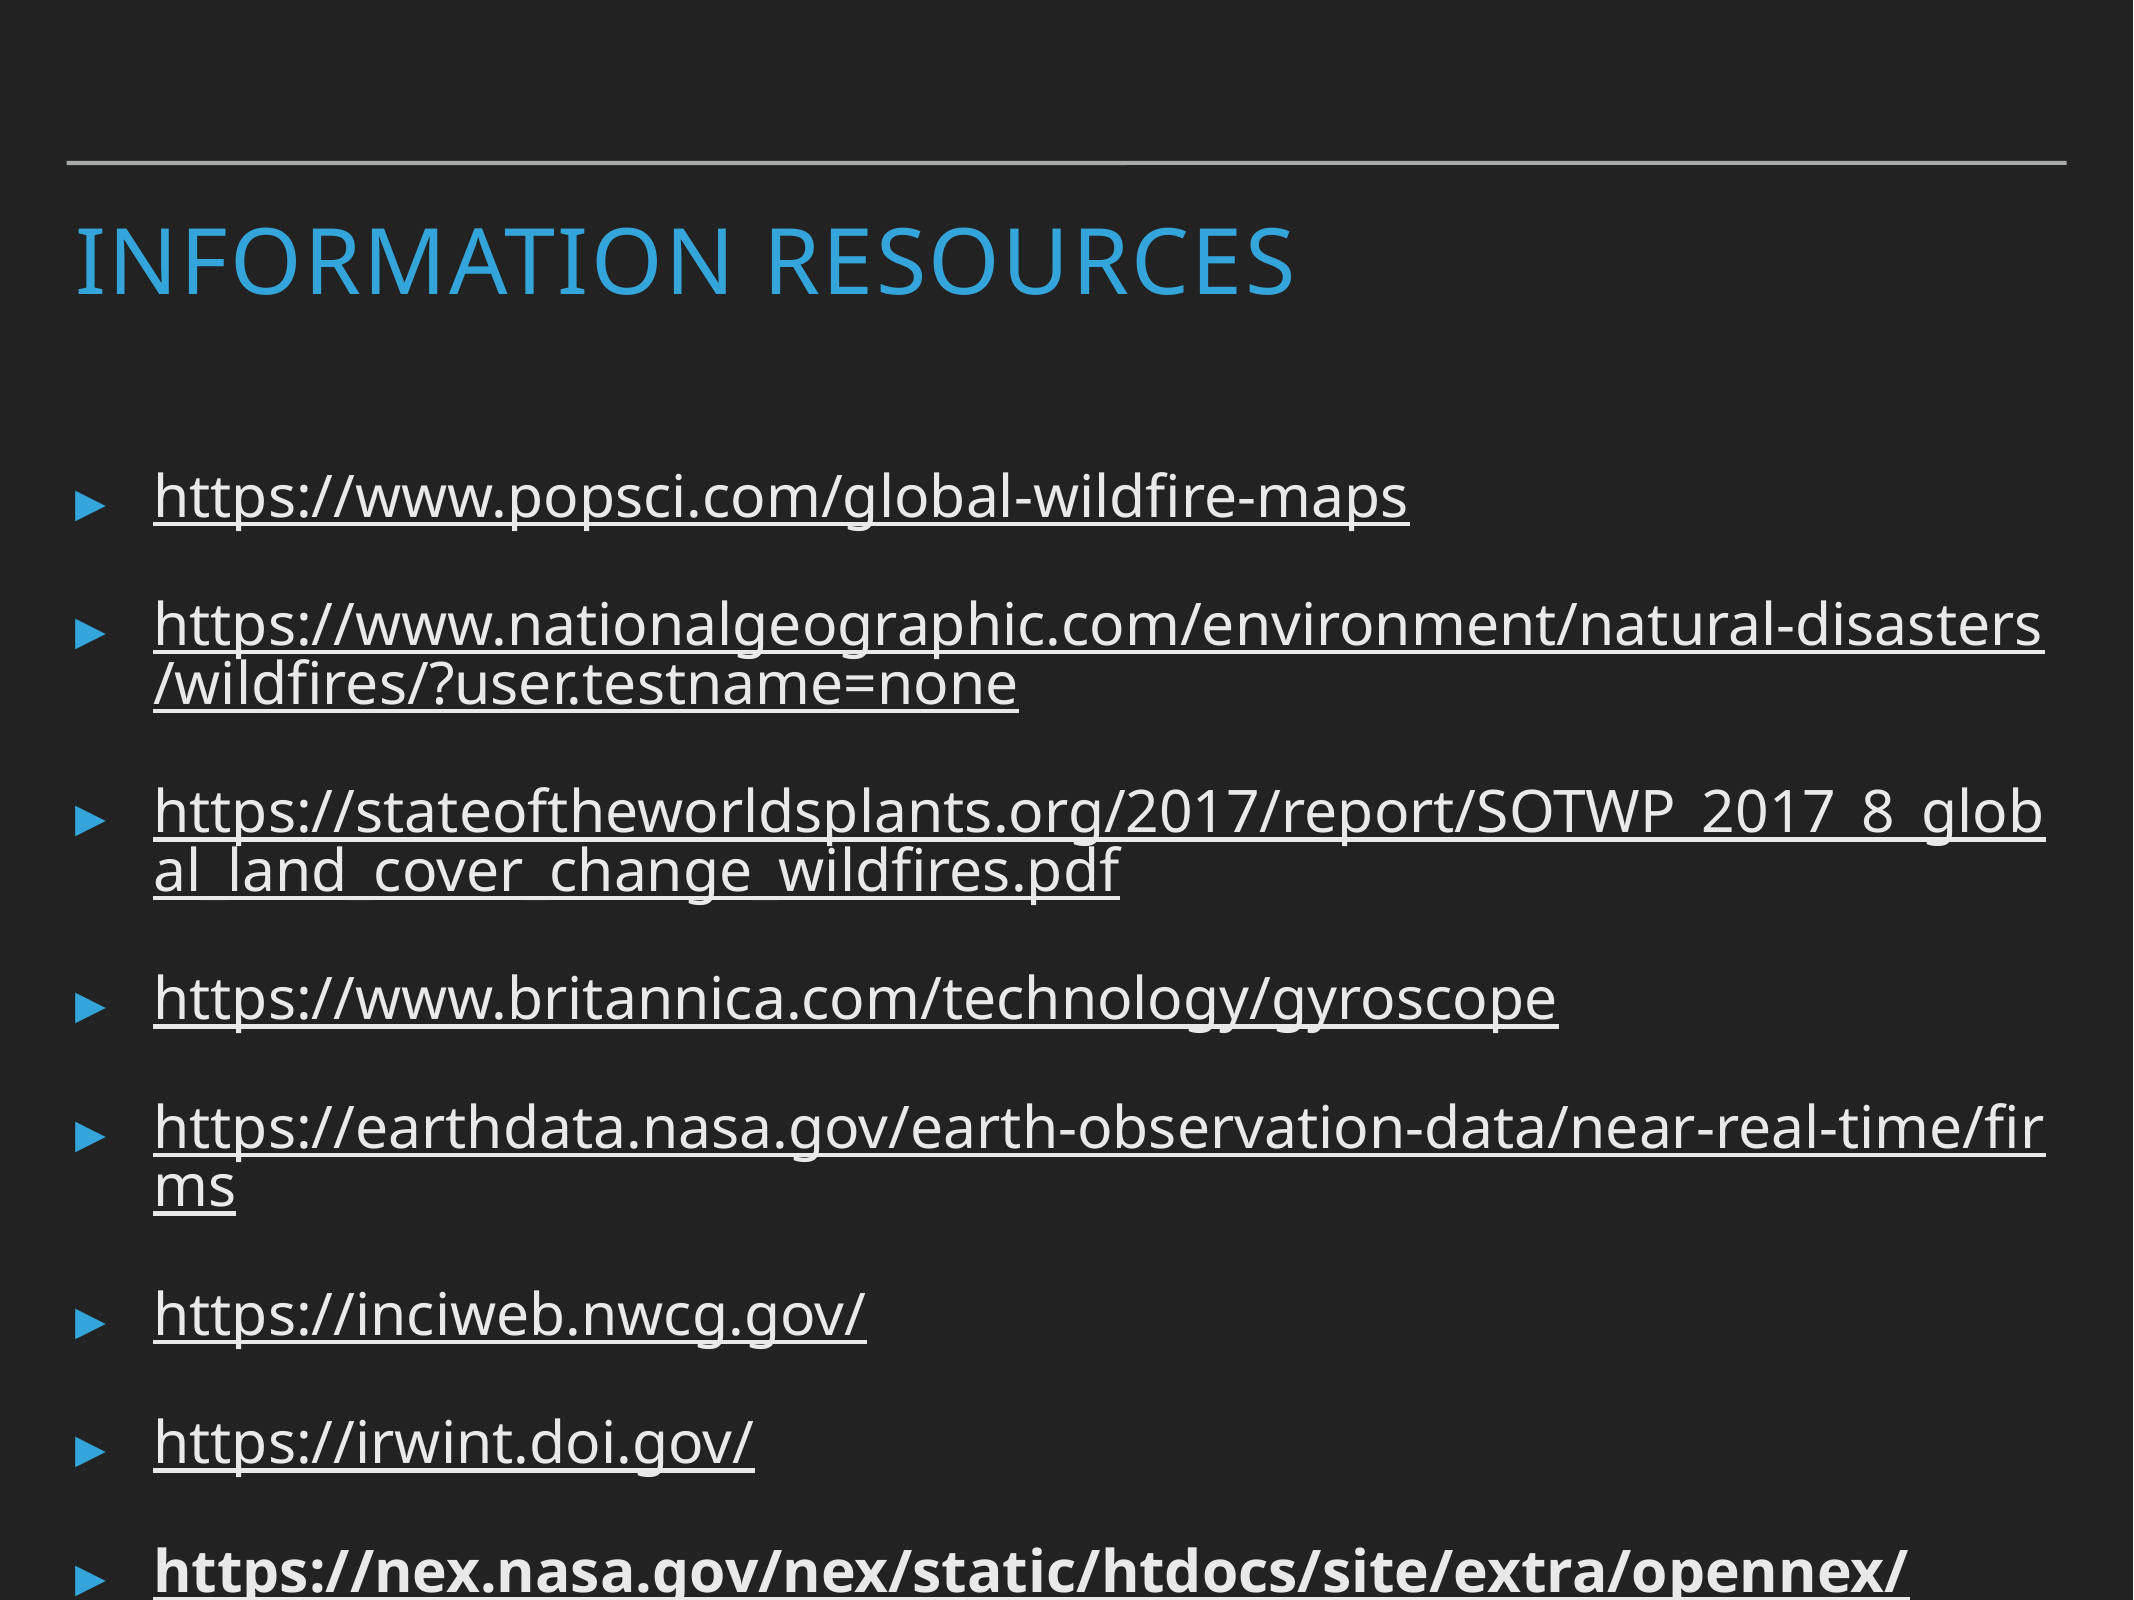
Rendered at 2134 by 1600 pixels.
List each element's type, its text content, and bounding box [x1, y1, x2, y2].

list INFORMATION RESOURCES [66, 212, 1901, 369]
list https://www.popsci.com/global-wildfire-maps https://www.nationalgeographic.com/environment/natural-disasters/wildfires/?user.testname=none https://stateoftheworldsplants.org/2017/report/SOTWP_2017_8_global_land_cover_change_wildfires.pdf https://www.britannica.com/technology/gyroscope https://earthdata.nasa.gov/earth-observation-data/near-real-time/firms https://inciweb.nwcg.gov/ https://irwint.doi.gov/ https://nex.nasa.gov/nex/static/htdocs/site/extra/opennex/ [66, 449, 2068, 1453]
